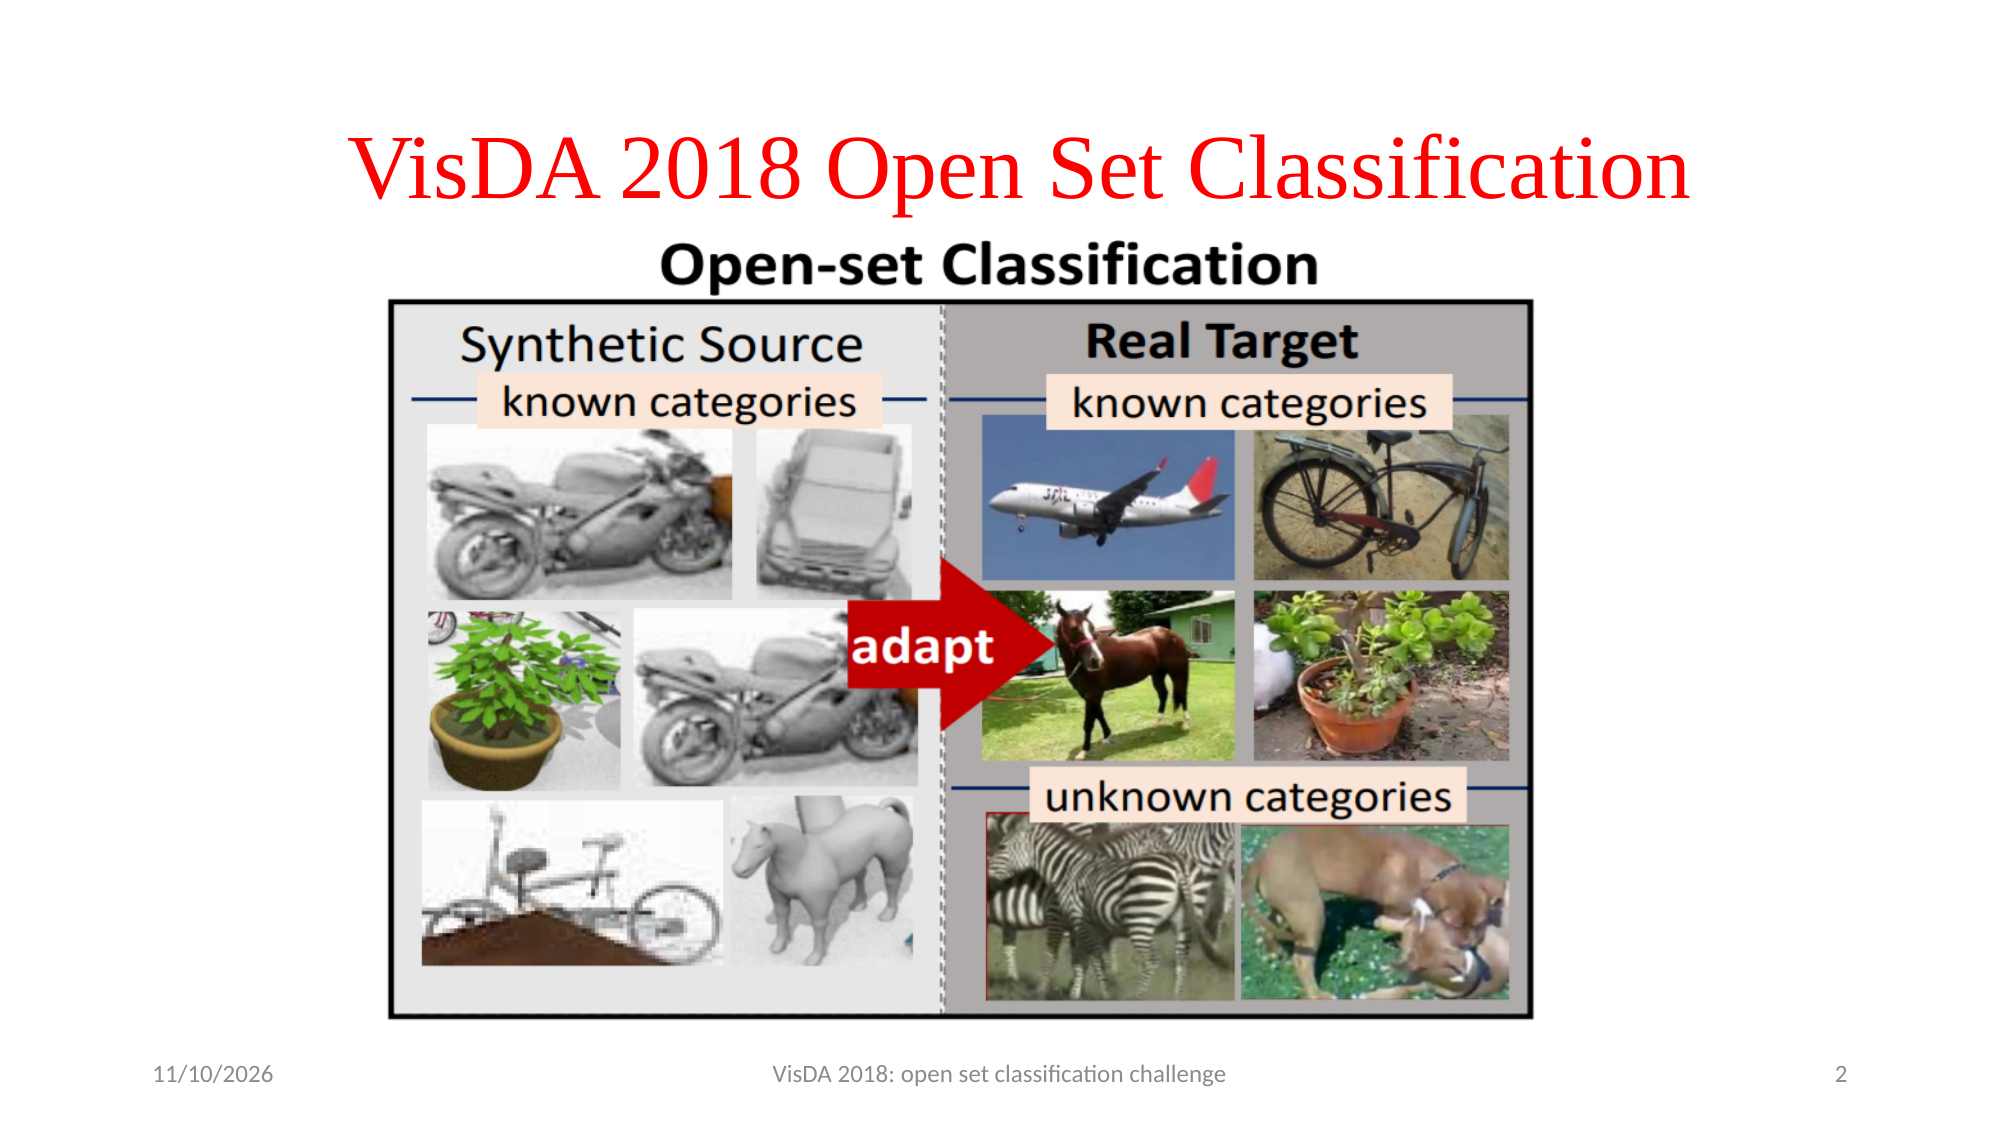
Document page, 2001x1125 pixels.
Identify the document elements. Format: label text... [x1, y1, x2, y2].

footer VisDA 2018: open set classification challenge [607, 1046, 1393, 1103]
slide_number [137, 1042, 588, 1103]
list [381, 225, 1545, 1046]
title VisDA 2018 Open Set Classification [137, 59, 1904, 278]
slide_number 2 [1412, 1042, 1863, 1103]
